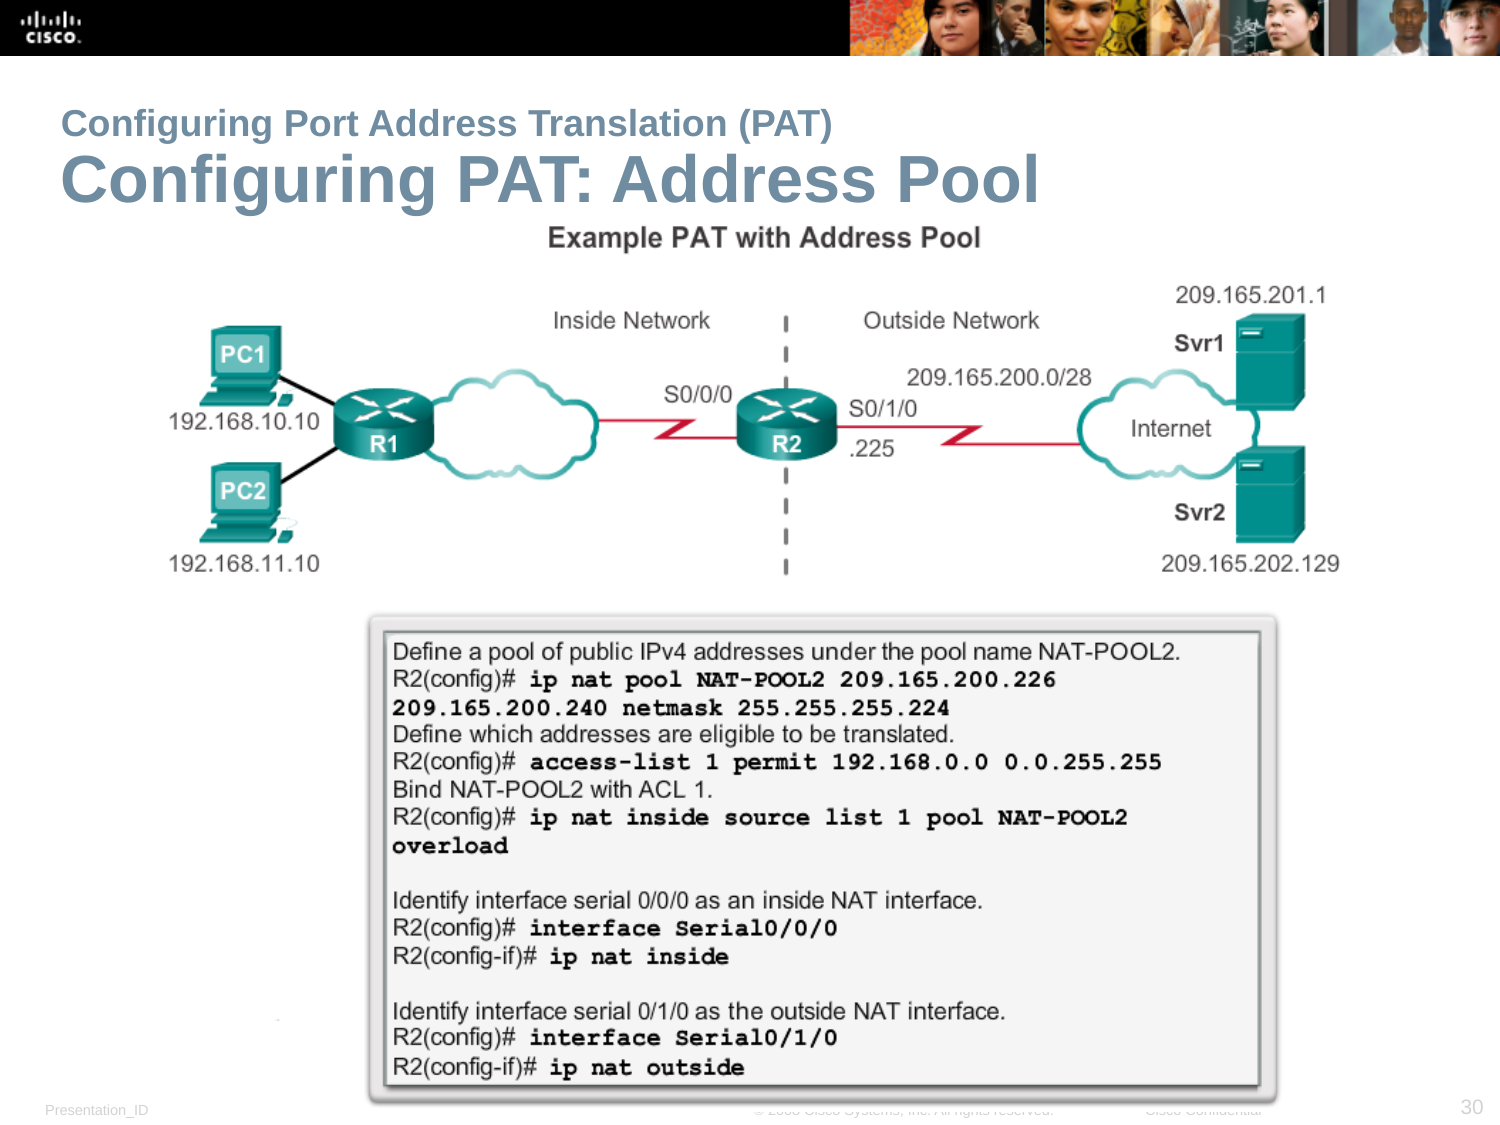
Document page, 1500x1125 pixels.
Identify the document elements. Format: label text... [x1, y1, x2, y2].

picture [0, 0, 1500, 56]
title Configuring Port Address Translation (PAT) Configuring PAT: Address Pool [47, 85, 1384, 224]
picture [150, 208, 1350, 1112]
